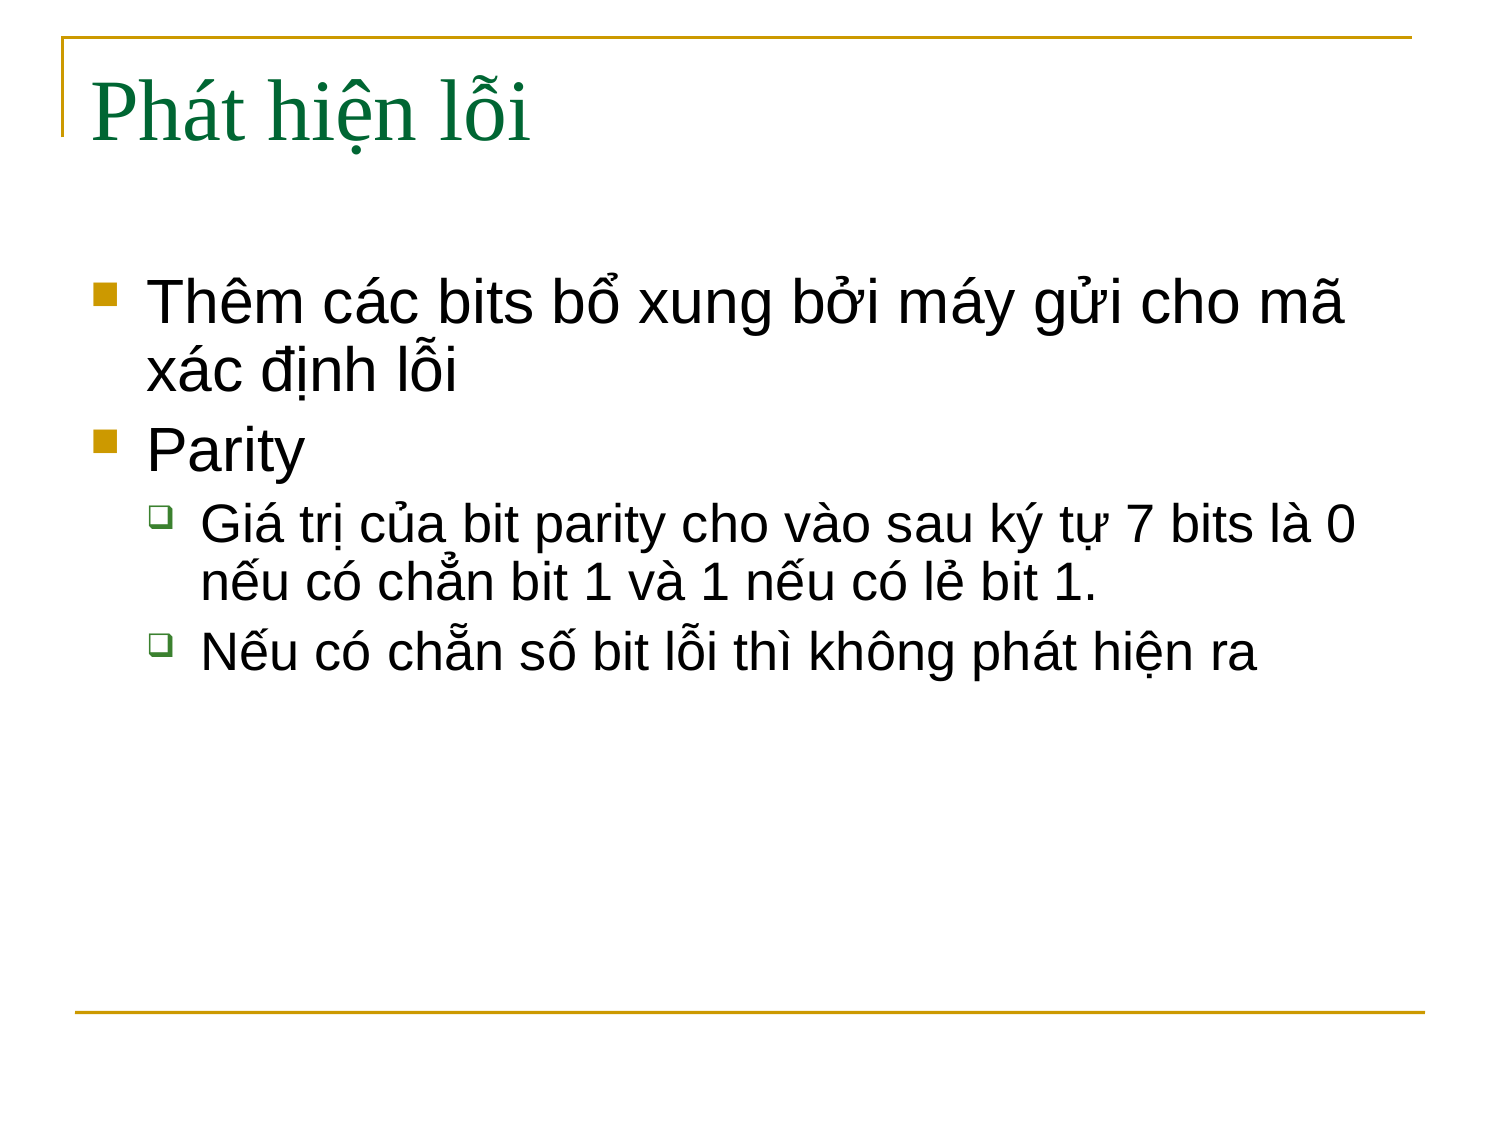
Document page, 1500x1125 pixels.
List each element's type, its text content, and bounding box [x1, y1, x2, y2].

list Thêm các bits bổ xung bởi máy gửi cho mã xác định lỗi Parity Giá trị của bit parity cho vào sau ký tự 7 bits là 0 nếu có chẳn bit 1 và 1 nếu có lẻ bit 1. Nếu có chẵn số bit lỗi thì không phát hiện ra [75, 262, 1425, 1006]
title Phát hiện lỗi [75, 45, 1425, 233]
